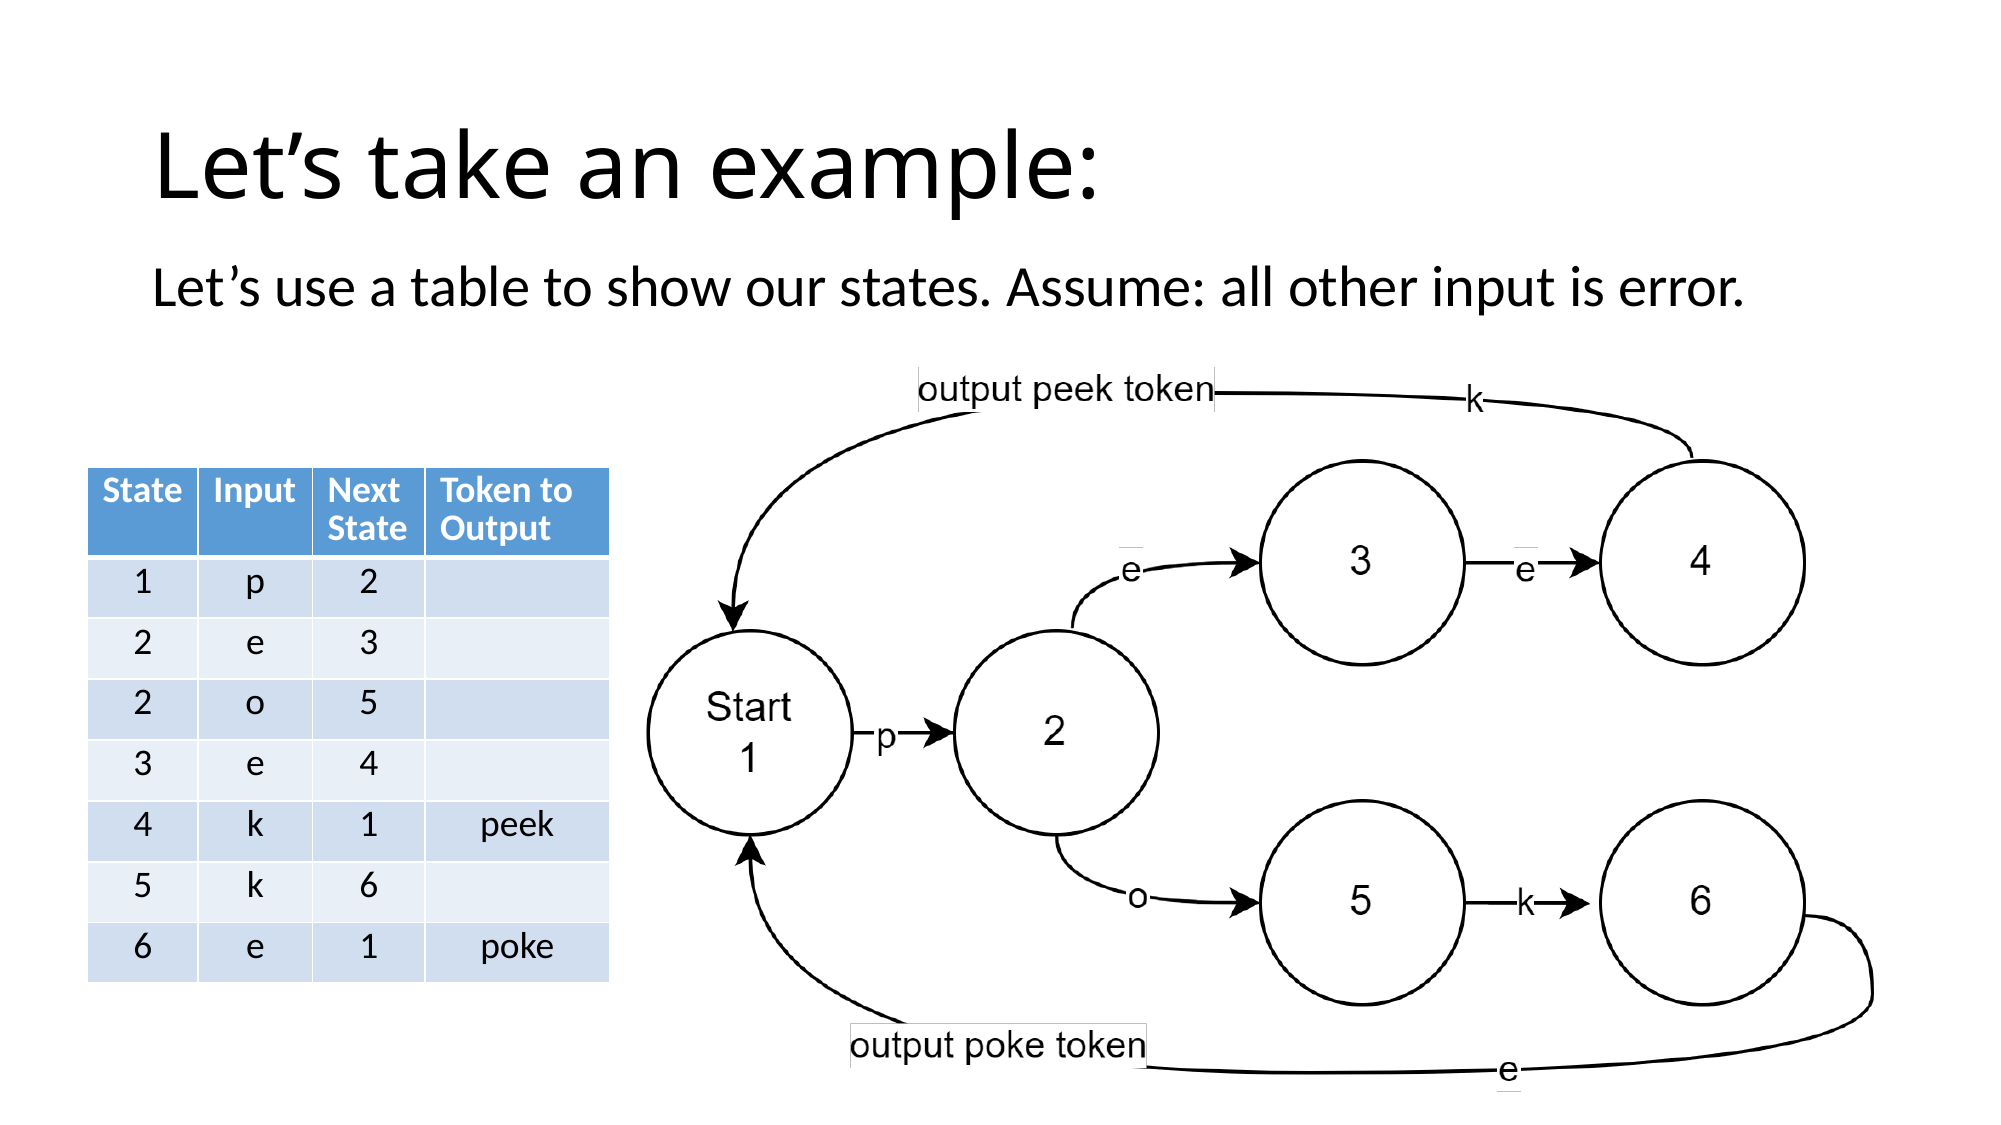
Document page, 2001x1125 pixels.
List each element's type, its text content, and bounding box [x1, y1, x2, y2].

table_cell [426, 560, 609, 617]
table_cell 3 [88, 741, 197, 800]
table_cell 5 [88, 863, 197, 922]
table_cell 2 [88, 619, 197, 678]
table_cell [426, 863, 609, 922]
table_cell [426, 741, 609, 800]
table_cell [426, 619, 609, 678]
table_cell o [199, 680, 312, 739]
table_cell k [199, 863, 312, 922]
table_cell poke [426, 923, 609, 982]
table_cell 1 [313, 923, 424, 982]
table_cell 6 [88, 923, 197, 982]
table_cell 2 [88, 680, 197, 739]
title Let’s take an example: [137, 59, 1863, 248]
table_cell 2 [313, 560, 424, 617]
table_cell p [199, 560, 312, 617]
table_cell 1 [88, 560, 197, 617]
table_header Next State [313, 468, 424, 555]
table_cell k [199, 802, 312, 861]
table_cell [426, 680, 609, 739]
table_cell e [199, 619, 312, 678]
table_cell 4 [88, 802, 197, 861]
table_cell peek [426, 802, 609, 861]
table_cell 3 [313, 619, 424, 678]
table_cell e [199, 741, 312, 800]
table_cell 1 [313, 802, 424, 861]
table_cell e [199, 923, 312, 982]
list Let’s use a table to show our states. Assume: all other input is error. [137, 248, 1863, 342]
picture [612, 332, 1908, 1125]
table_header Input [199, 468, 312, 555]
table_header Token to Output [426, 468, 609, 555]
table_cell 4 [313, 741, 424, 800]
table_cell 5 [313, 680, 424, 739]
table_cell 6 [313, 863, 424, 922]
table_header State [88, 468, 197, 555]
